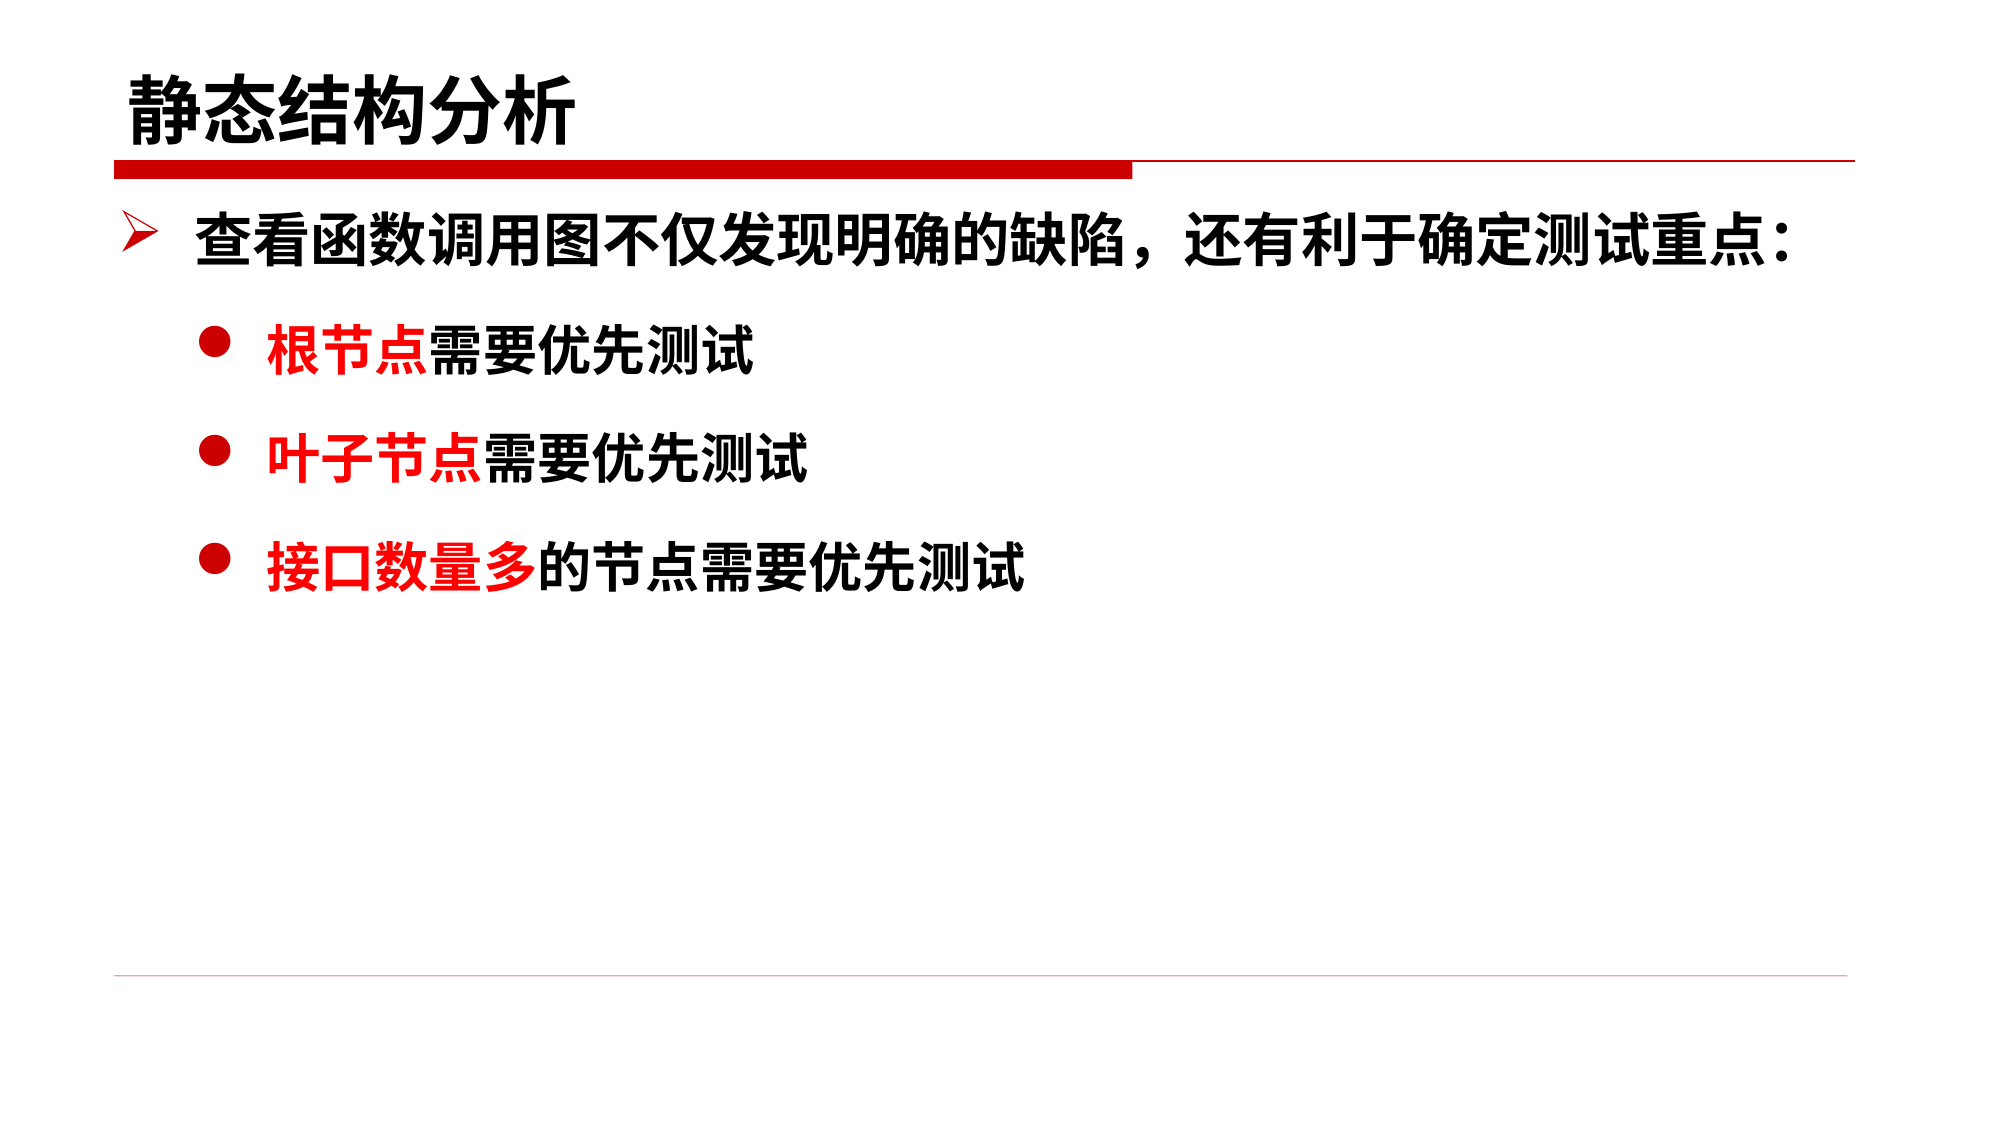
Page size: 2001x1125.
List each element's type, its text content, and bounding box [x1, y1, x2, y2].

list 查看函数调用图不仅发现明确的缺陷，还有利于确定测试重点： 根节点需要优先测试 叶子节点需要优先测试 接口数量多的节点需要优先测试 [102, 160, 1910, 956]
title 静态结构分析 [112, 42, 1863, 160]
